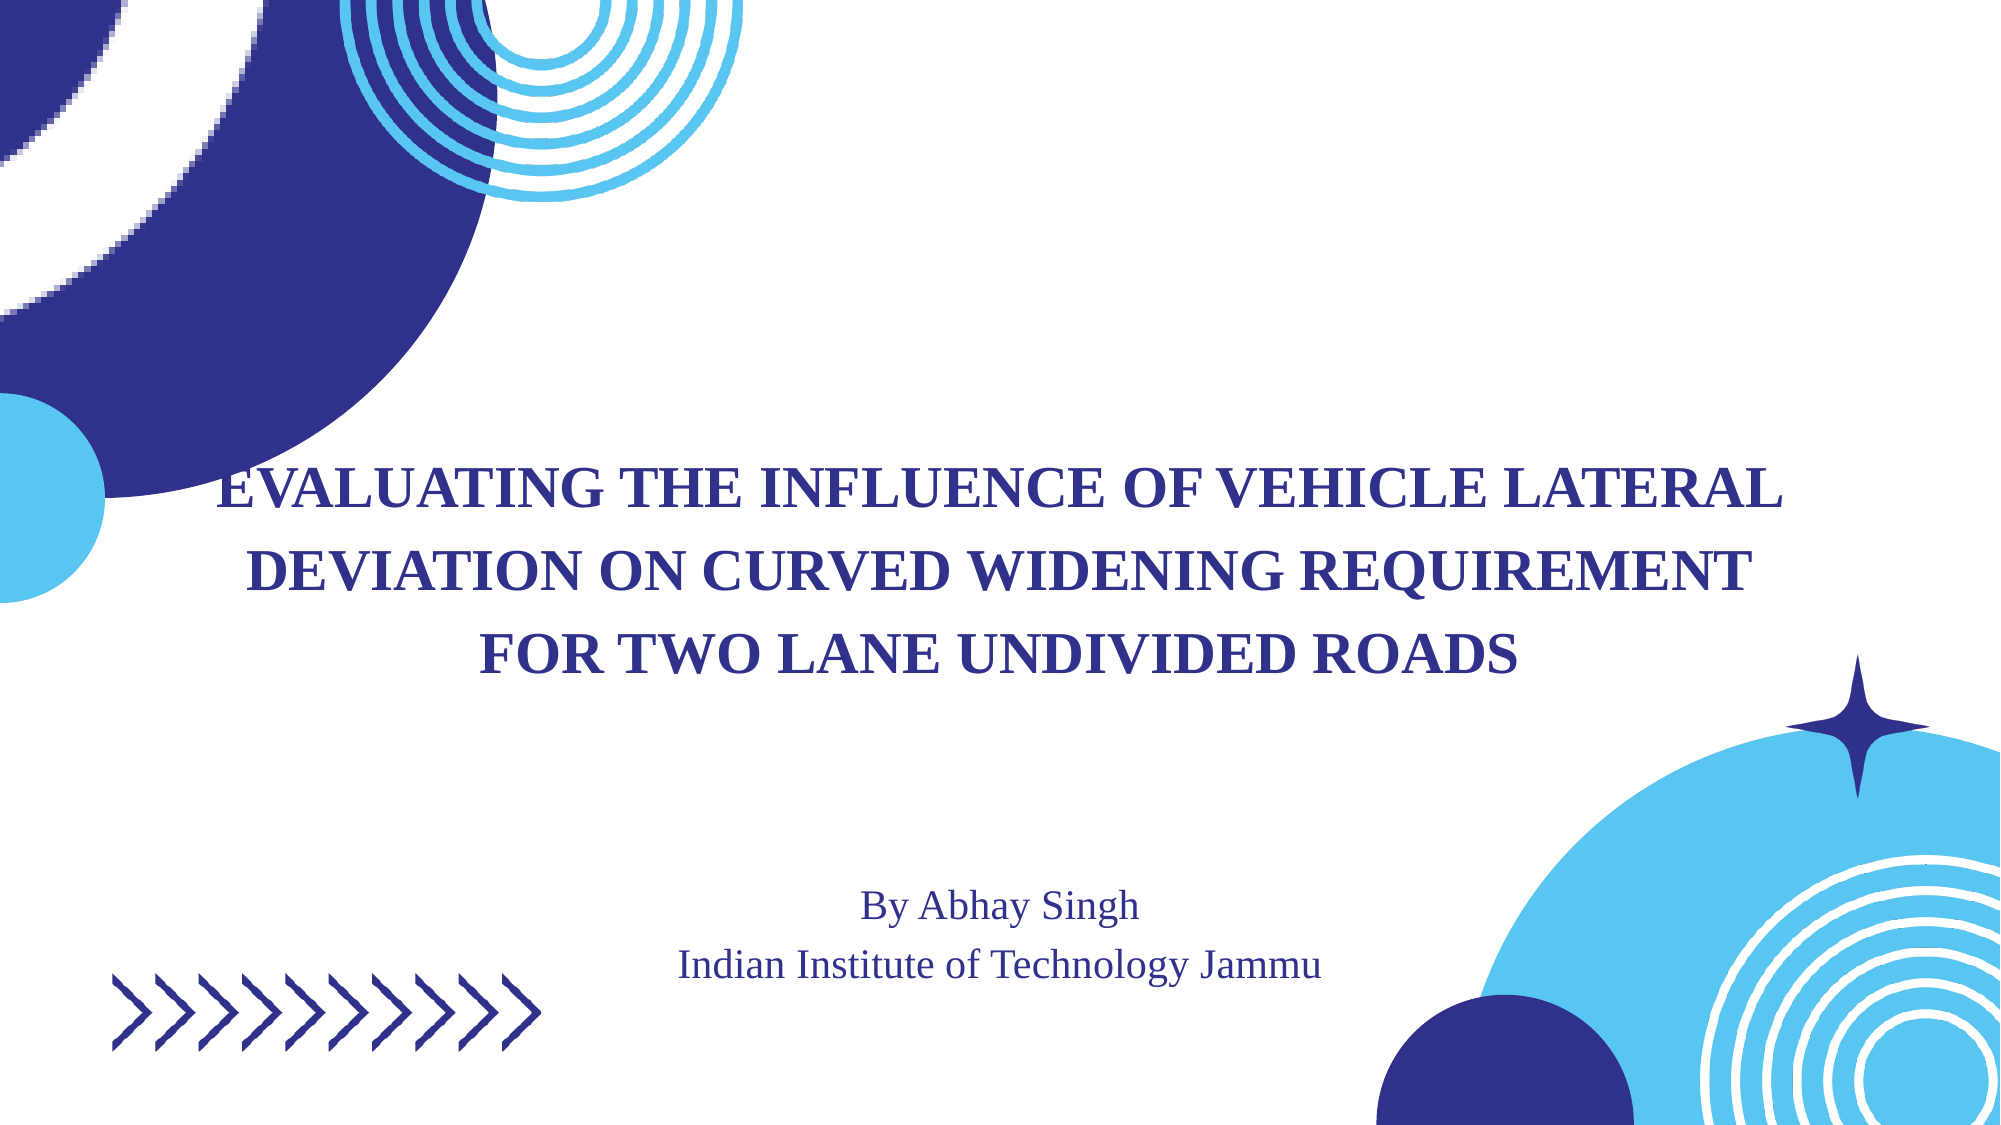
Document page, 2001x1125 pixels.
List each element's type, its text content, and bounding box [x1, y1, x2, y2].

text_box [1376, 994, 1635, 1125]
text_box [0, 392, 106, 604]
text_box EVALUATING THE INFLUENCE OF VEHICLE LATERAL DEVIATION ON CURVED WIDENING REQUIREMENT FOR TWO LANE UNDIVIDED ROADS [191, 436, 1809, 686]
text_box [112, 973, 542, 1052]
text_box By Abhay Singh Indian Institute of Technology Jammu [556, 868, 1444, 987]
text_box [1785, 654, 1930, 725]
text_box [1458, 726, 2000, 1125]
text_box [502, 0, 743, 202]
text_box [0, 0, 498, 499]
